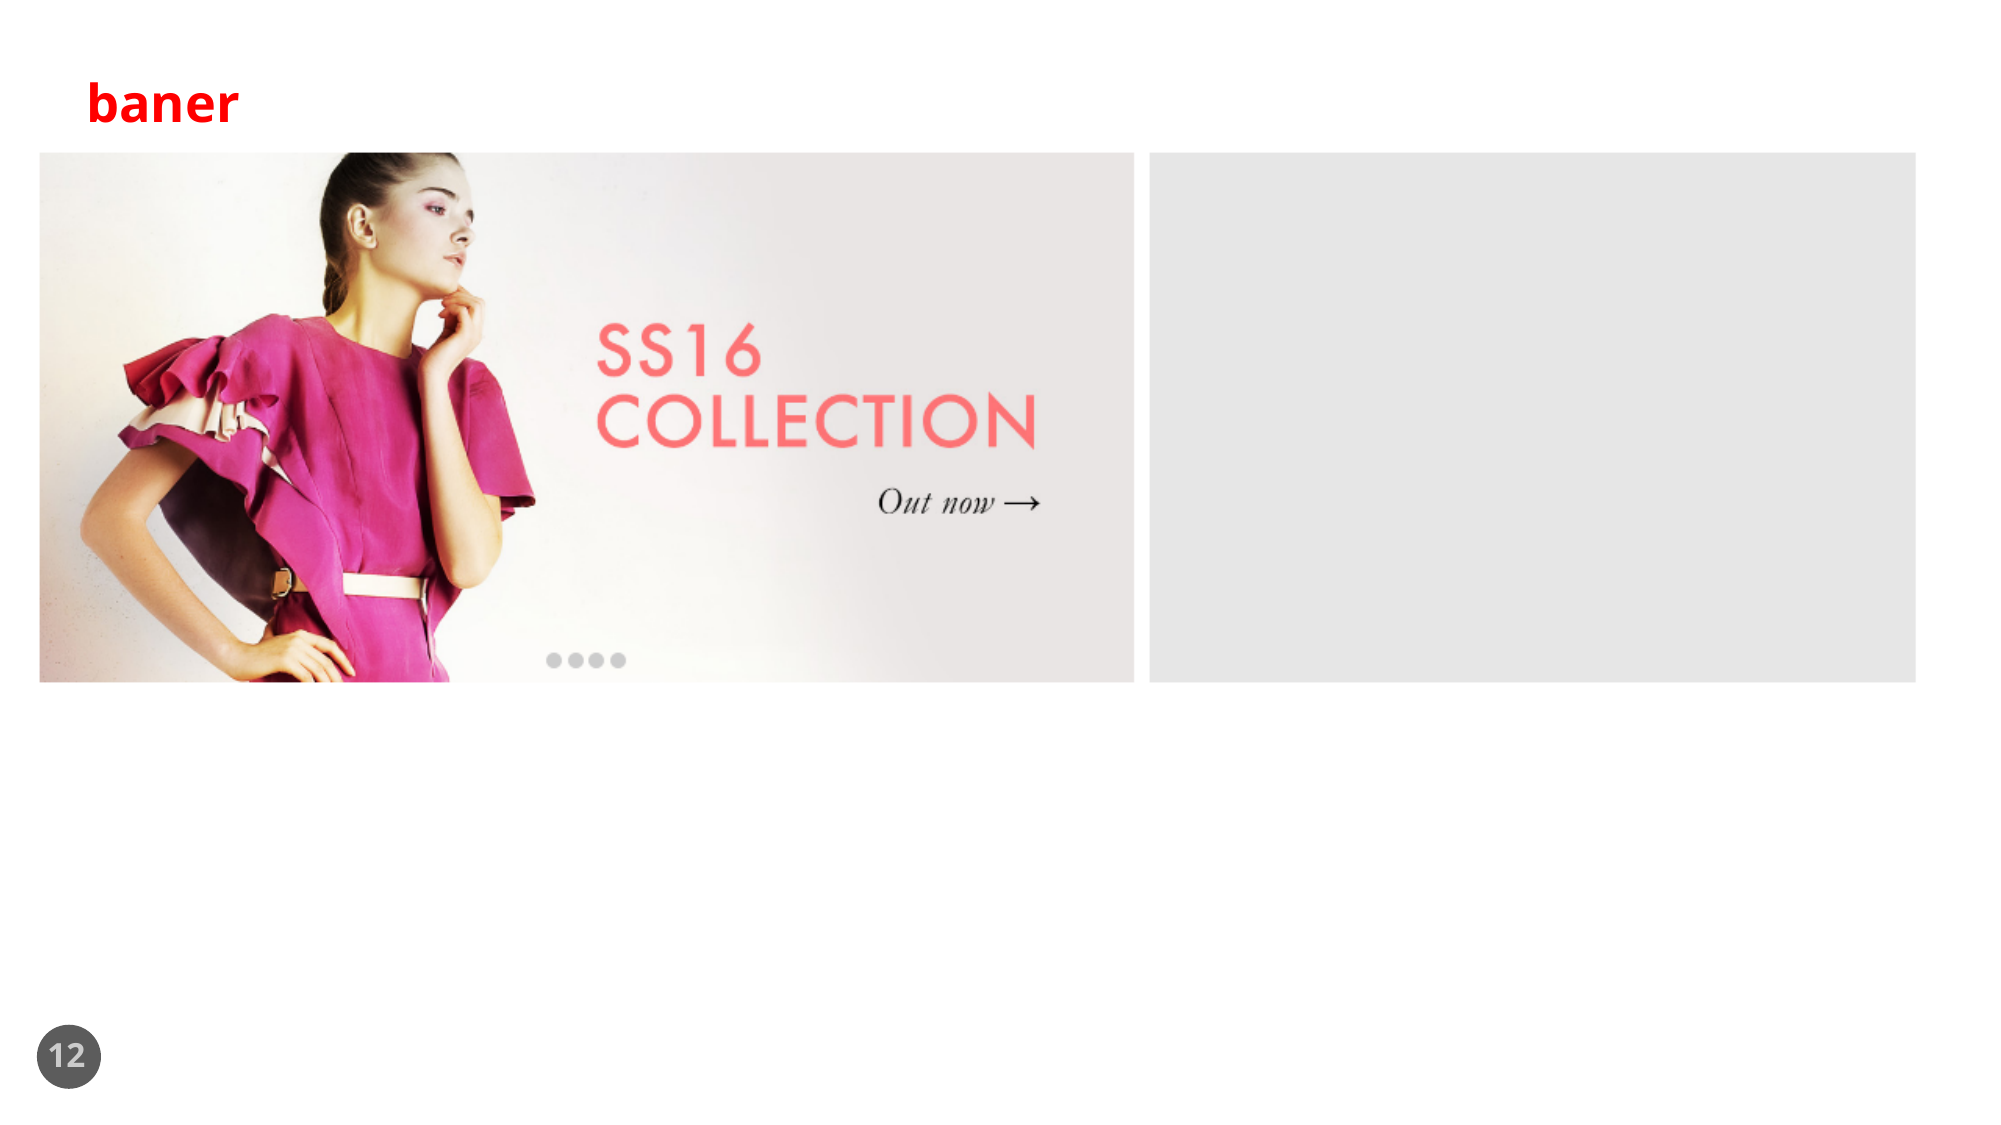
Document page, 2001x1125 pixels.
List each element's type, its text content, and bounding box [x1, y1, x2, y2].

picture [29, 142, 1927, 693]
slide_number 12 [29, 1026, 104, 1087]
text_box baner [0, 69, 327, 143]
